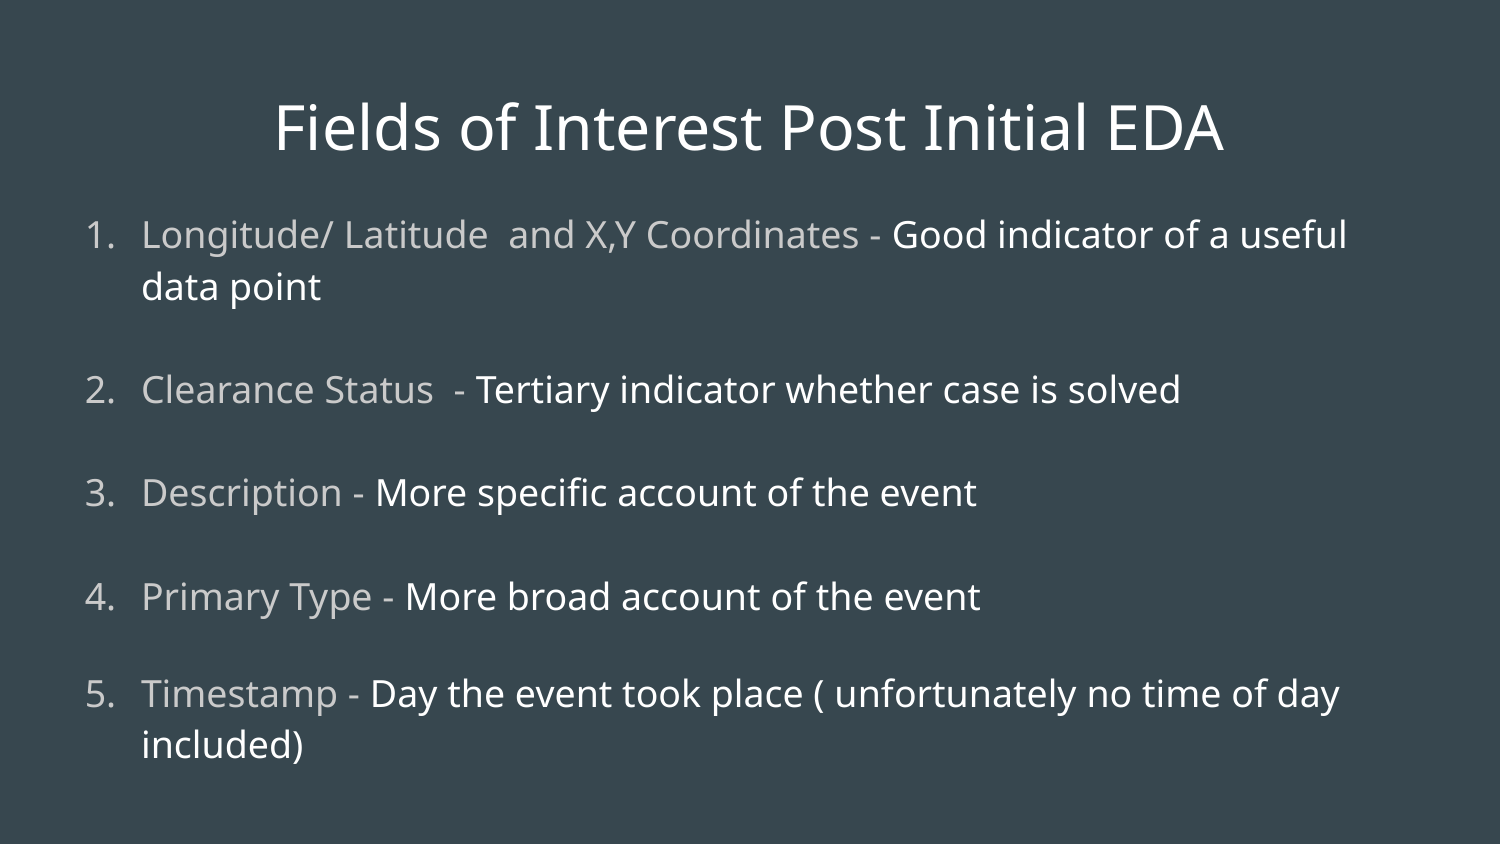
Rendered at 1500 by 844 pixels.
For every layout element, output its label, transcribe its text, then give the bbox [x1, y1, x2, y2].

list Longitude/ Latitude and X,Y Coordinates - Good indicator of a useful data point Clearance Status - Tertiary indicator whether case is solved Description - More specific account of the event Primary Type - More broad account of the event Timestamp - Day the event took place ( unfortunately no time of day included) [51, 189, 1449, 750]
title Fields of Interest Post Initial EDA [51, 72, 1449, 167]
